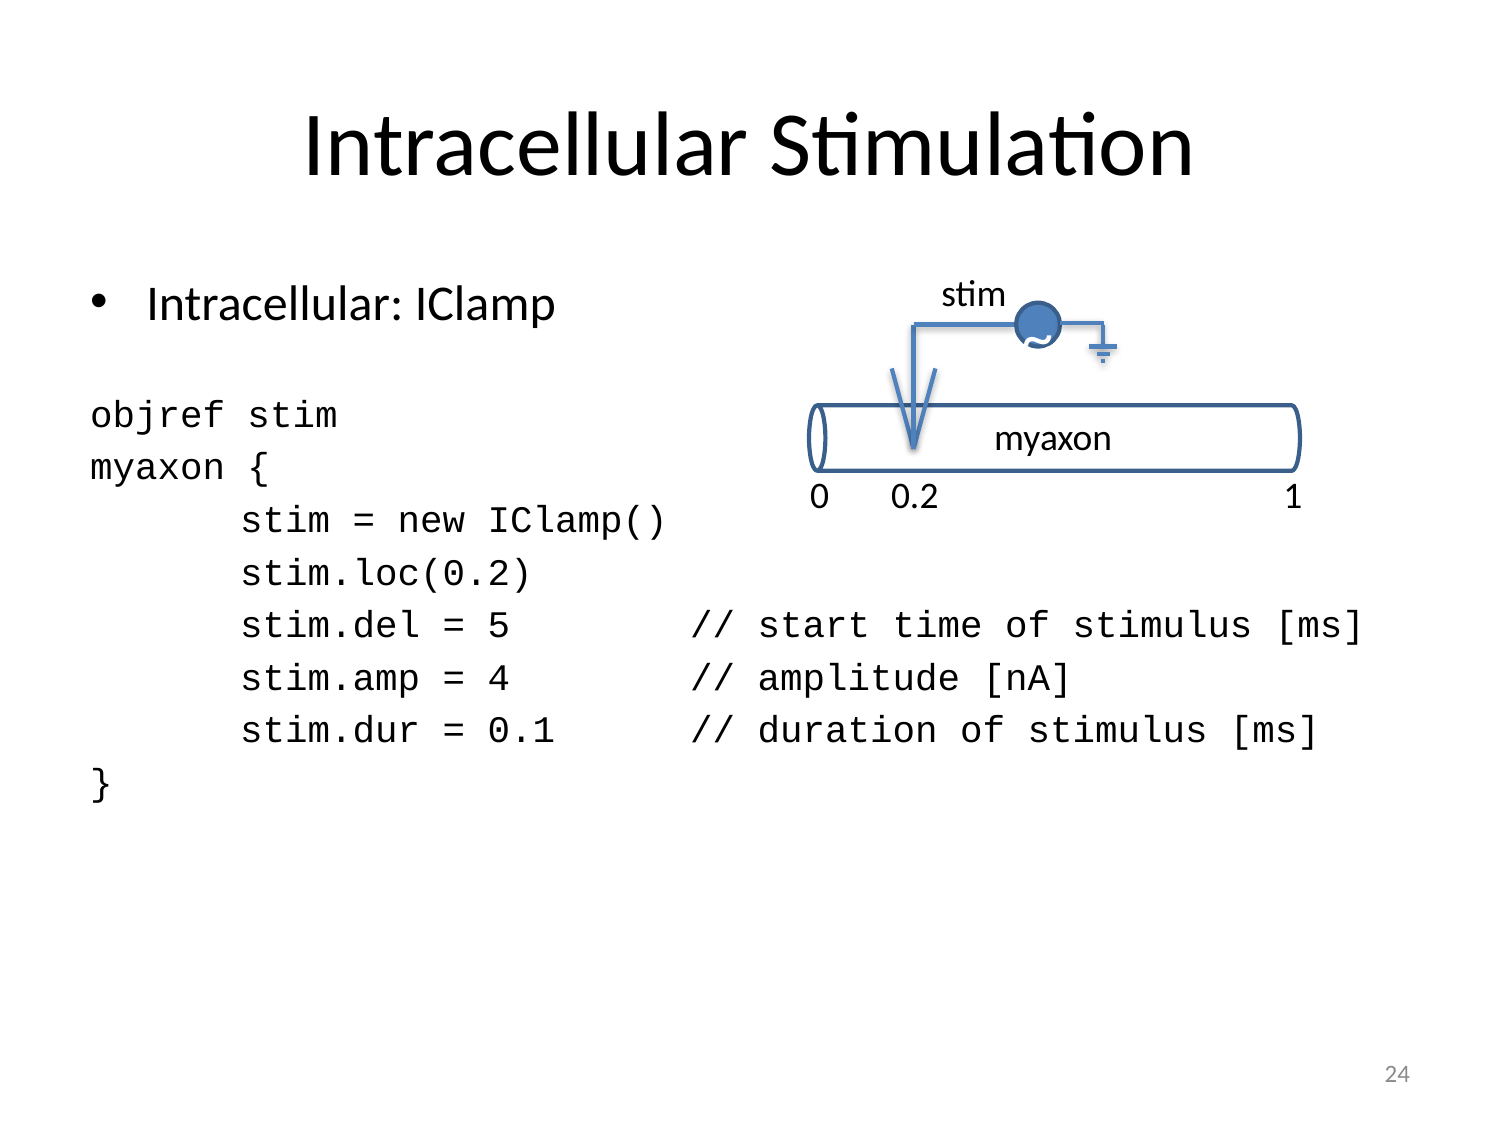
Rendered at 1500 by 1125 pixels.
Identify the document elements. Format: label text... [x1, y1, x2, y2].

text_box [795, 260, 1317, 525]
slide_number 24 [1074, 1042, 1425, 1103]
title Intracellular Stimulation [75, 45, 1425, 233]
list Intracellular: IClamp objref stim myaxon { stim = new IClamp() stim.loc(0.2) stim.del = 5 // start time of stimulus [ms] stim.amp = 4 // amplitude [nA] stim.dur = 0.1 // duration of stimulus [ms] } [75, 262, 1425, 1005]
